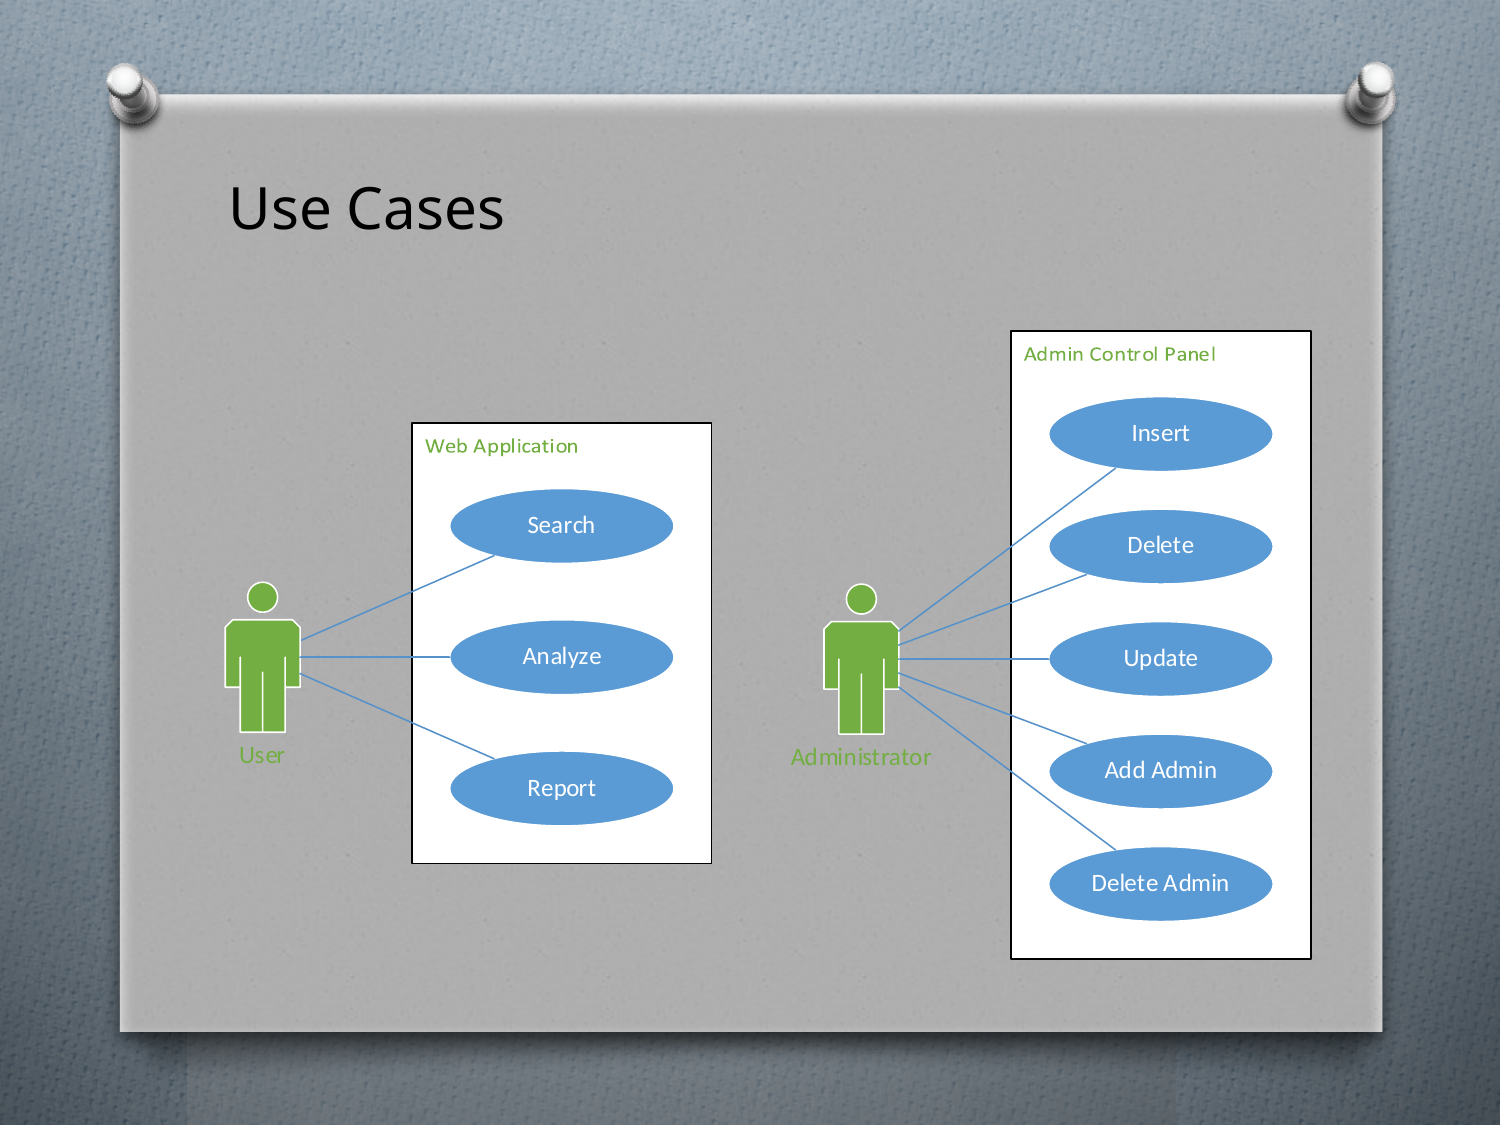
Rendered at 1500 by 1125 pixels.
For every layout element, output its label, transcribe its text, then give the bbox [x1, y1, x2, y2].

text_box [222, 419, 719, 871]
picture [75, 29, 198, 153]
picture [1317, 35, 1439, 156]
text_box Use Cases [213, 163, 521, 249]
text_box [777, 327, 1318, 966]
